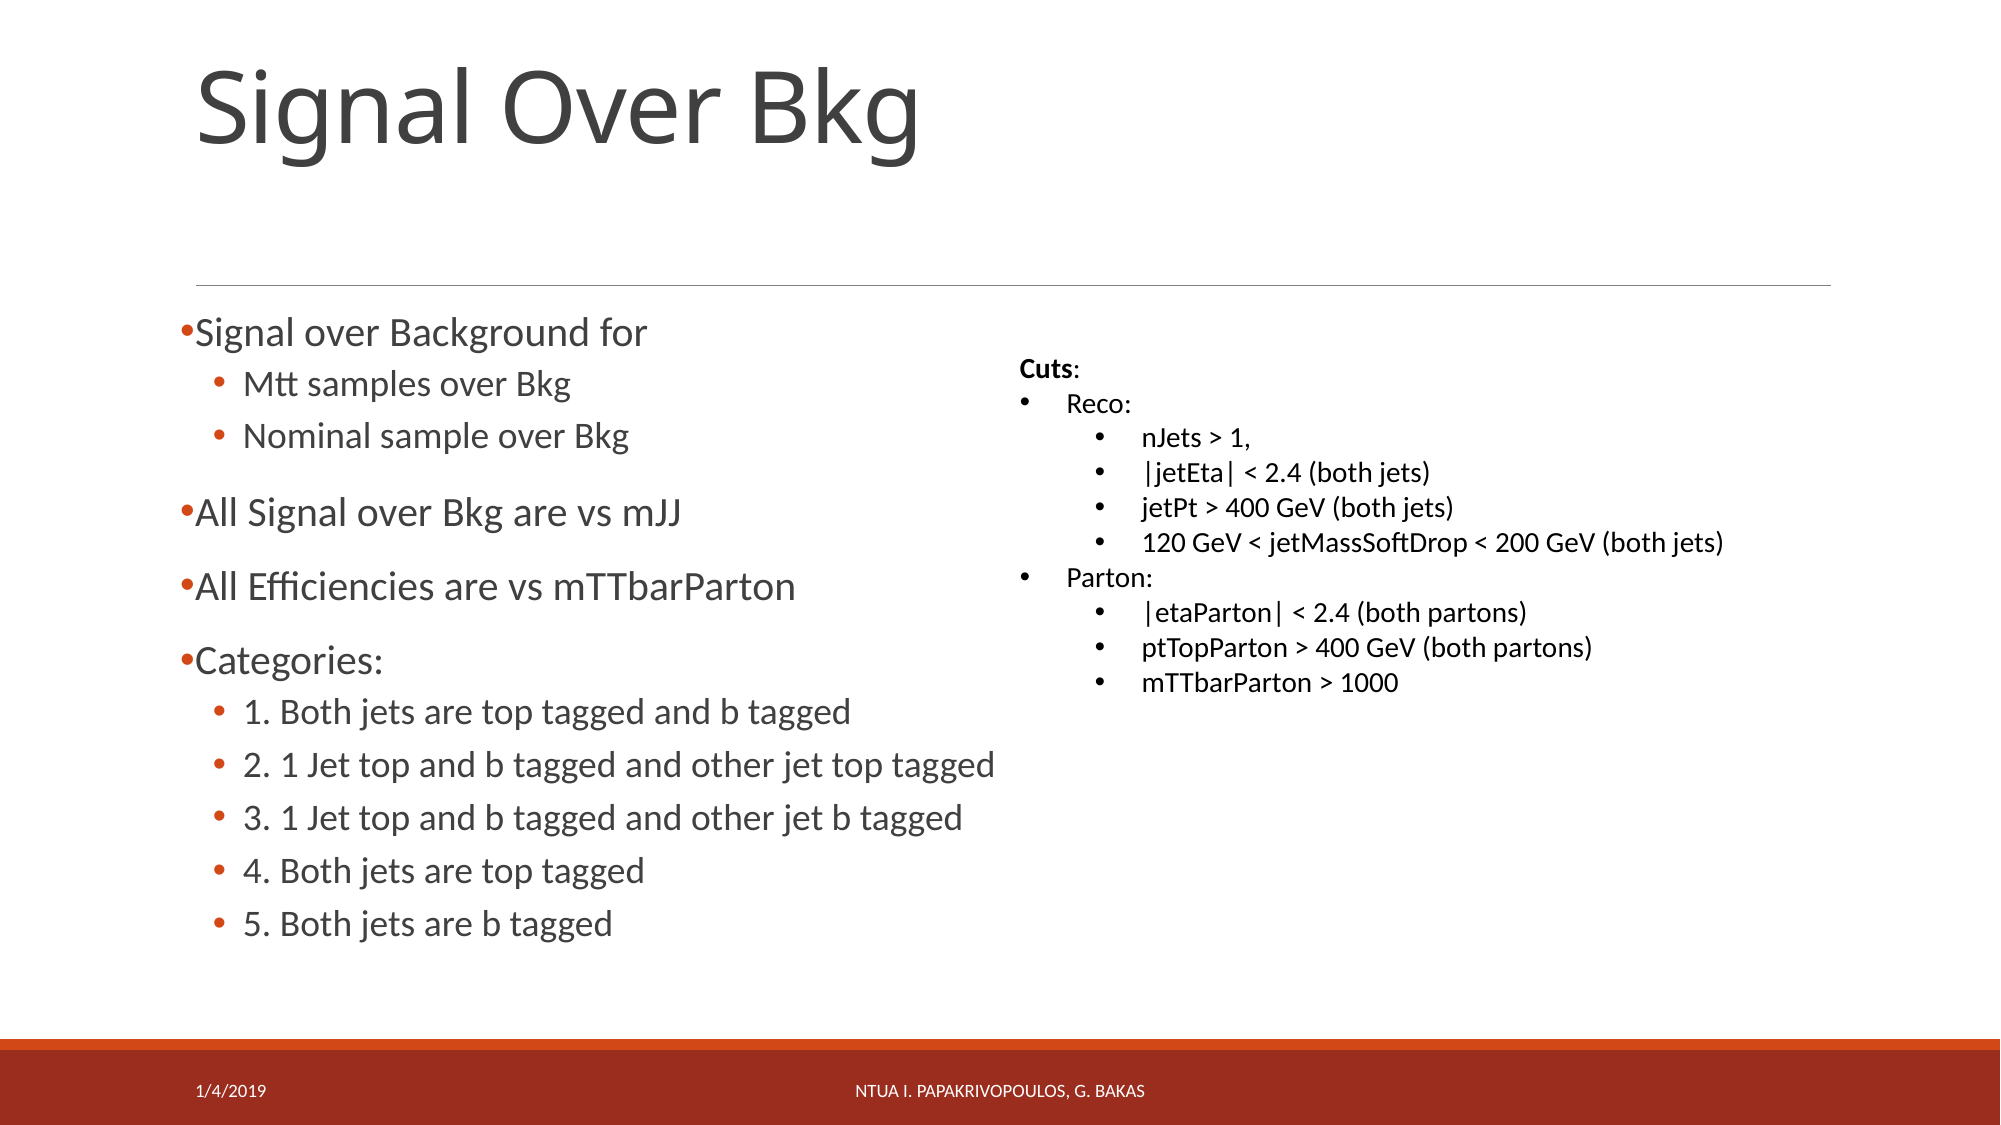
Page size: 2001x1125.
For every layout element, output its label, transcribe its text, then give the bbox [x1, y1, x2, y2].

title Signal Over Bkg [180, 47, 1830, 172]
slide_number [180, 1059, 586, 1120]
text_box Cuts: Reco: nJets > 1, |jetEta| < 2.4 (both jets) jetPt > 400 GeV (both jets) 120 GeV < jetMassSoftDrop < 200 GeV (both jets) Parton: |etaParton| < 2.4 (both partons) ptTopParton > 400 GeV (both partons) mTTbarParton > 1000 [1004, 341, 1841, 776]
list Signal over Background for Mtt samples over Bkg Nominal sample over Bkg All Signal over Bkg are vs mJJ All Efficiencies are vs mTTbarParton Categories: 1. Both jets are top tagged and b tagged 2. 1 Jet top and b tagged and other jet top tagged 3. 1 Jet top and b tagged and other jet b tagged 4. Both jets are top tagged 5. Both jets are b tagged [180, 302, 1830, 963]
footer NTUA I. Papakrivopoulos, G. Bakas [604, 1059, 1396, 1120]
